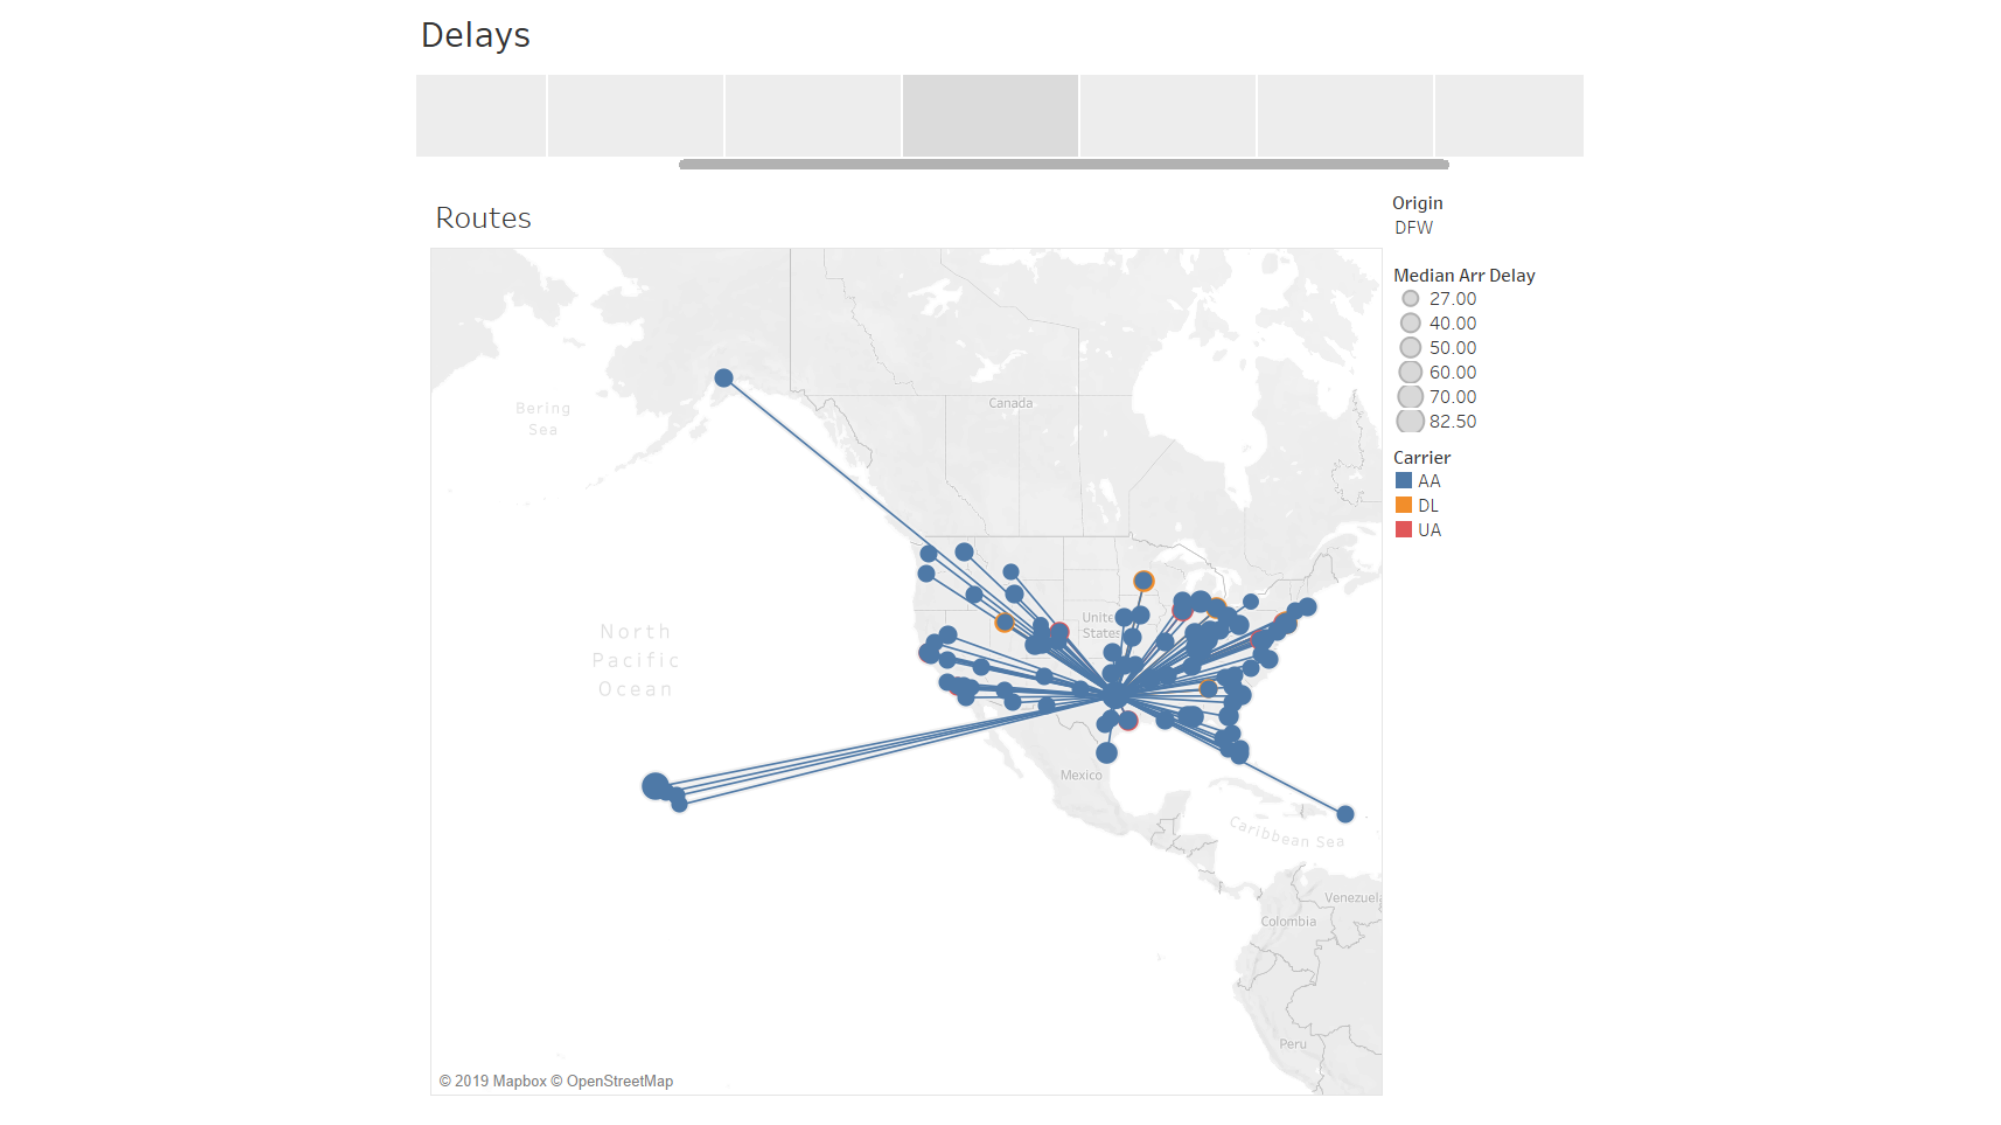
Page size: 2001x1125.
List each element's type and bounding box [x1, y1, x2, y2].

picture [407, 0, 1593, 1125]
